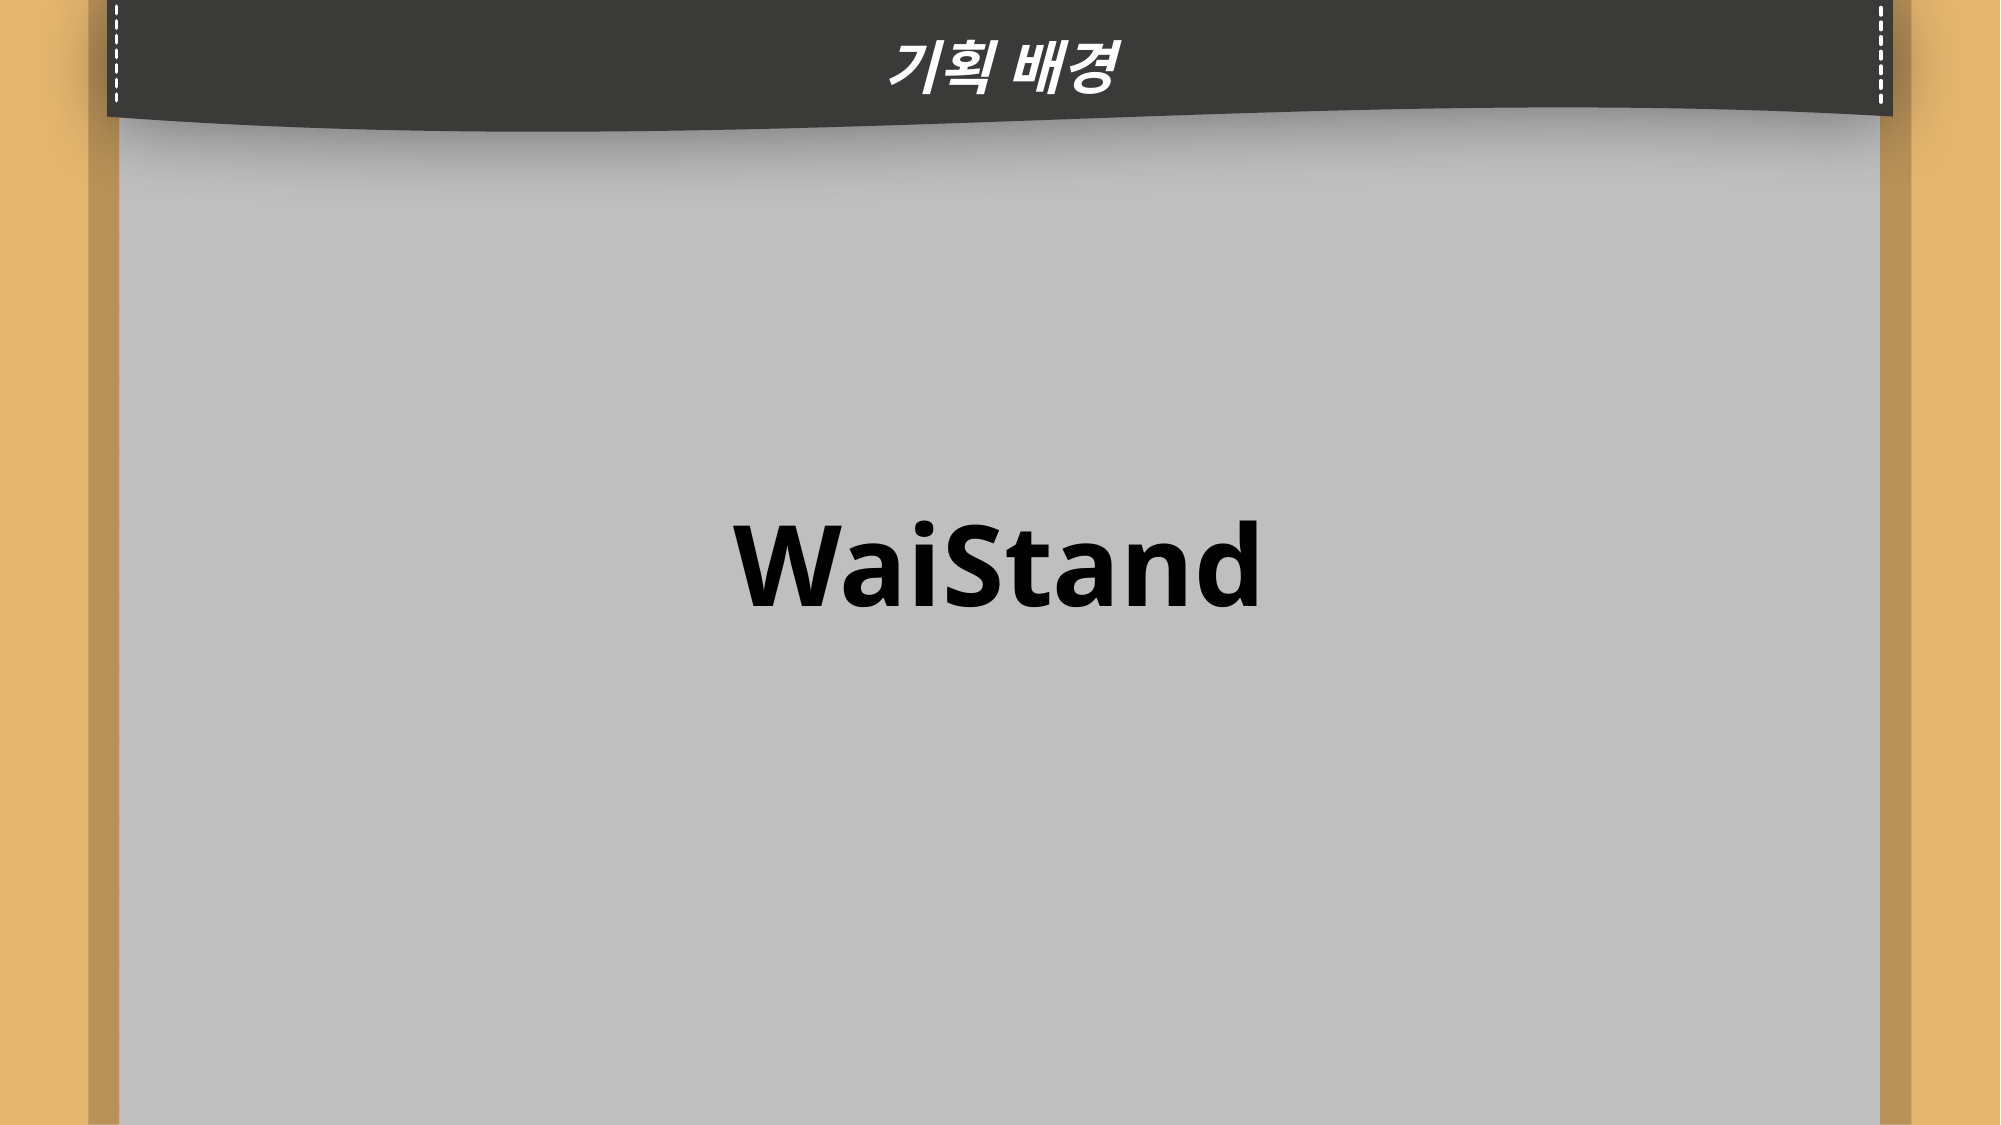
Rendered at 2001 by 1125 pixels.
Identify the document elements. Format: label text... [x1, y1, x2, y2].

text_box WaiStand [426, 486, 1574, 637]
text_box [1910, 0, 2000, 1125]
text_box 기획 배경 [106, 0, 1894, 133]
text_box [0, 0, 89, 1125]
